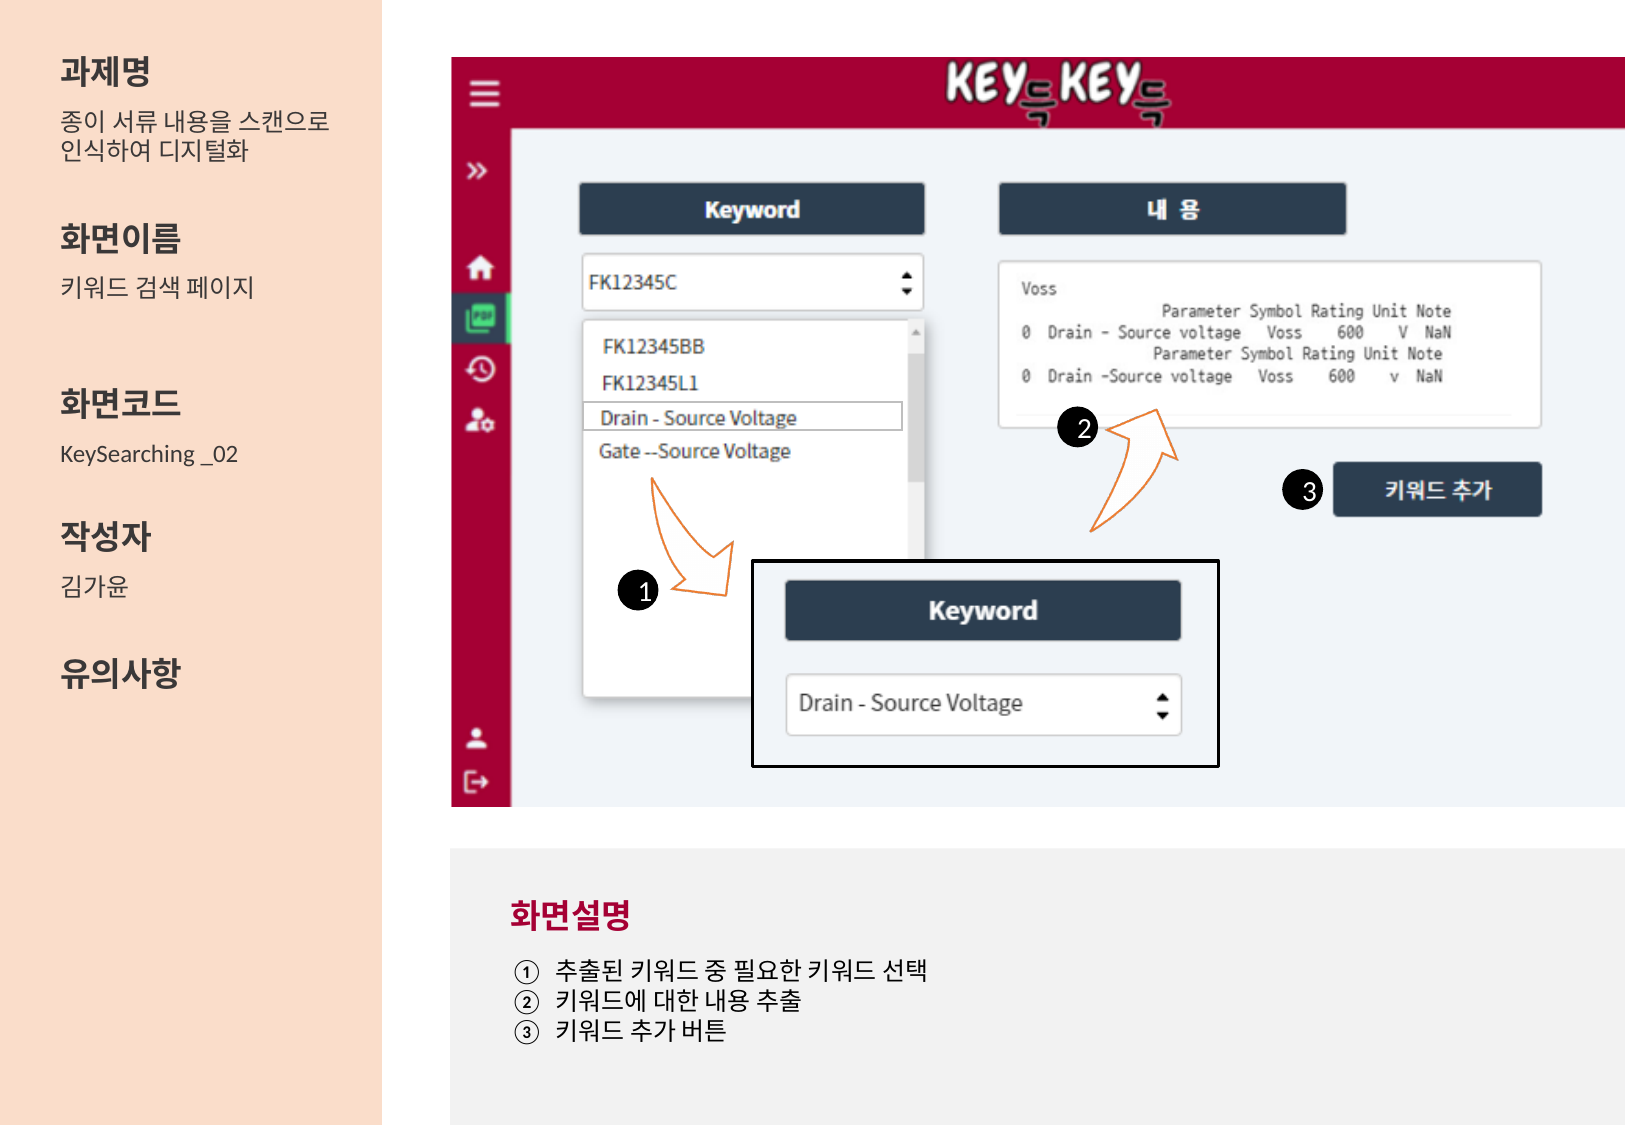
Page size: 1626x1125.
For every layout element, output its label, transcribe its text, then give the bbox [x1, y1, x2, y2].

text_box 작성자 [45, 509, 177, 563]
text_box 김가윤 [45, 563, 402, 609]
text_box [0, 0, 382, 1125]
picture [450, 56, 1625, 807]
text_box 종이 서류 내용을 스캔으로 인식하여 디지털화 [45, 98, 402, 174]
text_box [450, 848, 1625, 1125]
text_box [45, 210, 402, 311]
text_box 화면설명 [495, 887, 661, 943]
text_box 과제명 [45, 44, 177, 98]
text_box ① 추출된 키워드 중 필요한 키워드 선택 ② 키워드에 대한 내용 추출 ③ 키워드 추가 버튼 [495, 948, 1095, 1114]
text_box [45, 375, 402, 476]
text_box 유의사항 [45, 645, 211, 701]
